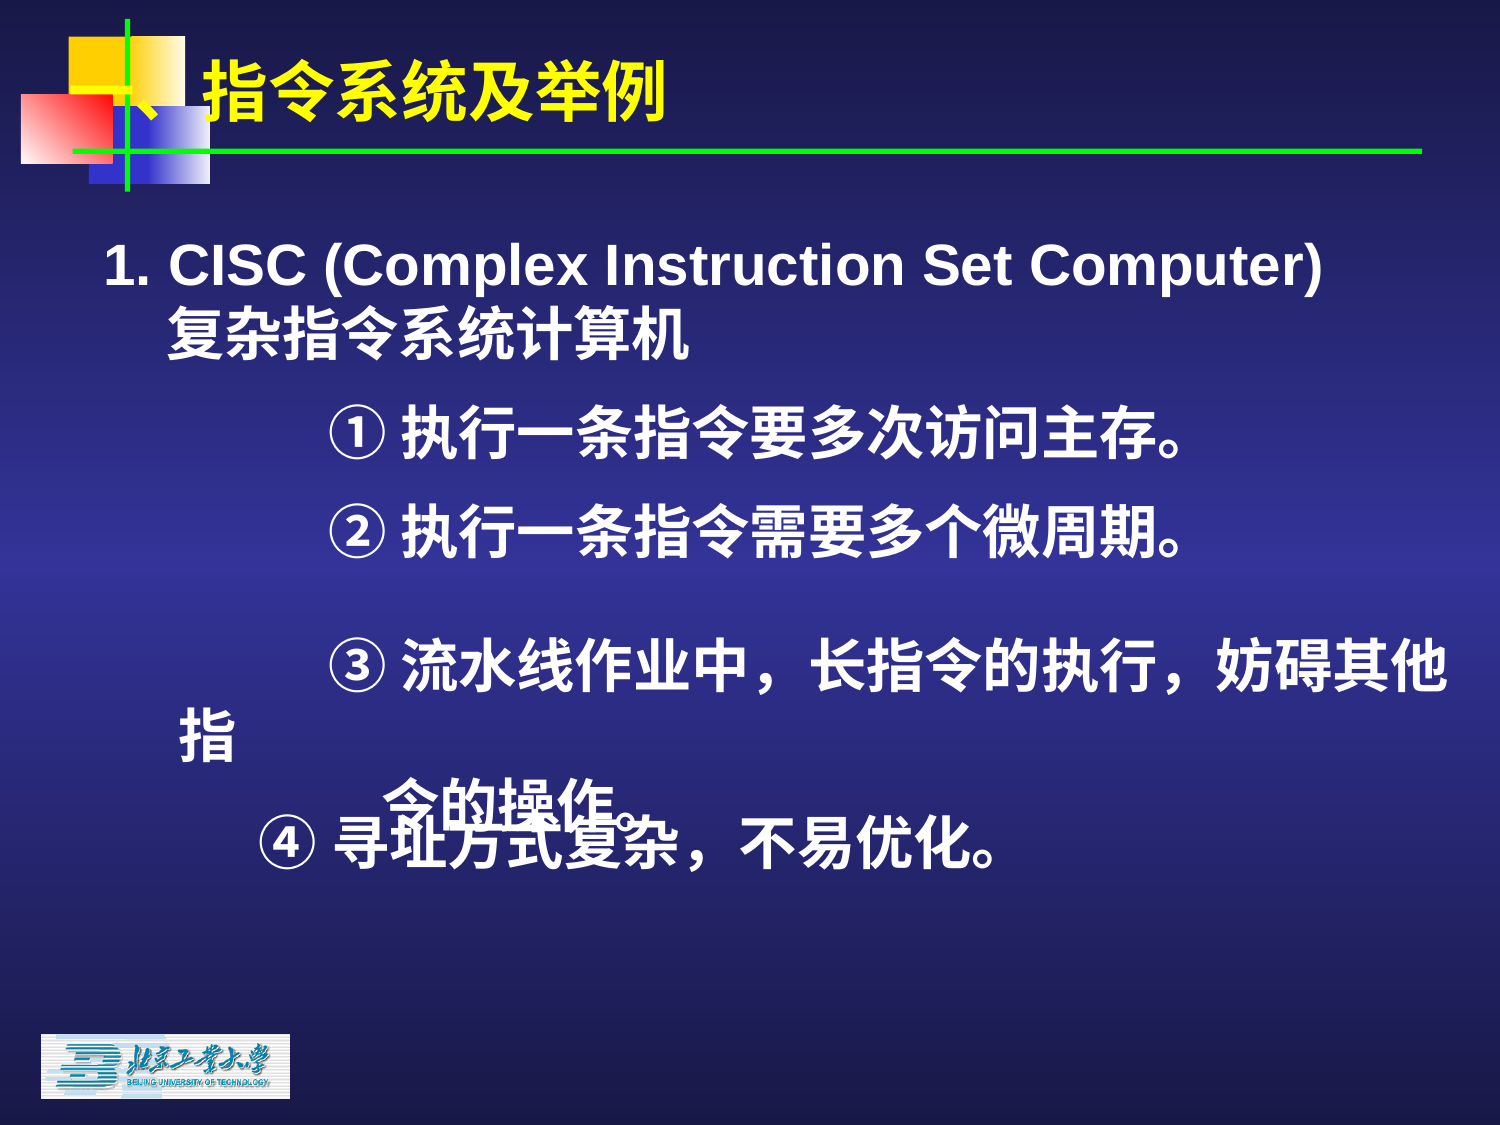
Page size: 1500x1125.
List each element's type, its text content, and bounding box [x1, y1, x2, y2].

text_box 1. CISC (Complex Instruction Set Computer) 复杂指令系统计算机 ①执行一条指令要多次访问主存。 ②执行一条指令需要多个微周期。 [88, 219, 1459, 595]
text_box ③流水线作业中，长指令的执行，妨碍其他指 令的操作。 [88, 621, 1483, 847]
text_box 一、指令系统及举例 [53, 42, 1329, 156]
picture [41, 1034, 290, 1099]
text_box ④寻址方式复杂，不易优化。 [244, 798, 1495, 884]
text_box [74, 149, 1350, 238]
